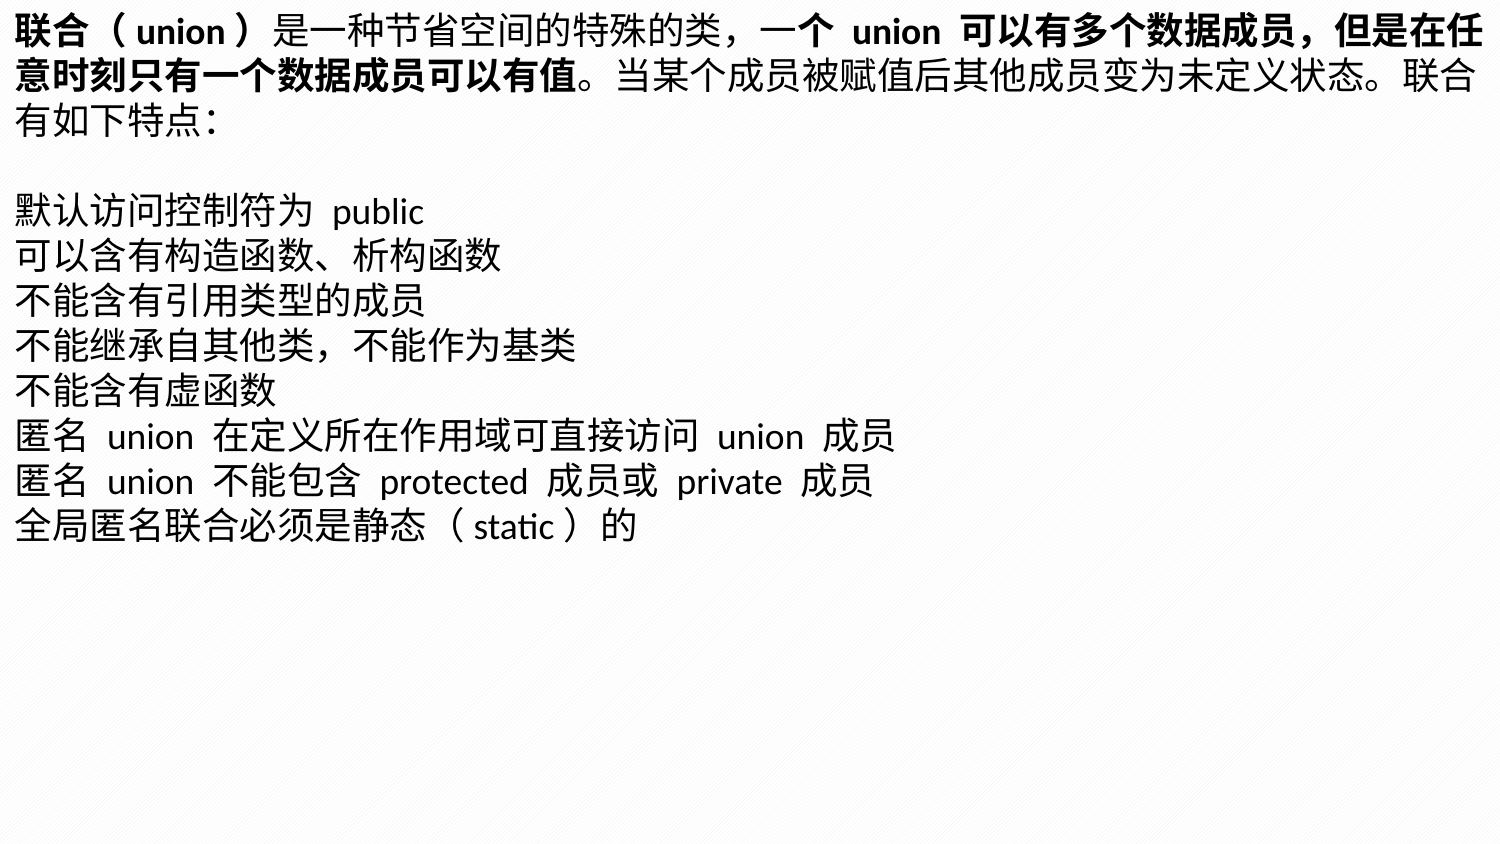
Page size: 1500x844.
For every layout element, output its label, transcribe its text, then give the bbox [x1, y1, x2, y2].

text_box 联合（union）是一种节省空间的特殊的类，一个 union 可以有多个数据成员，但是在任意时刻只有一个数据成员可以有值。当某个成员被赋值后其他成员变为未定义状态。联合有如下特点： 默认访问控制符为 public 可以含有构造函数、析构函数 不能含有引用类型的成员 不能继承自其他类，不能作为基类 不能含有虚函数 匿名 union 在定义所在作用域可直接访问 union 成员 匿名 union 不能包含 protected 成员或 private 成员 全局匿名联合必须是静态（static）的 [0, 0, 1500, 555]
